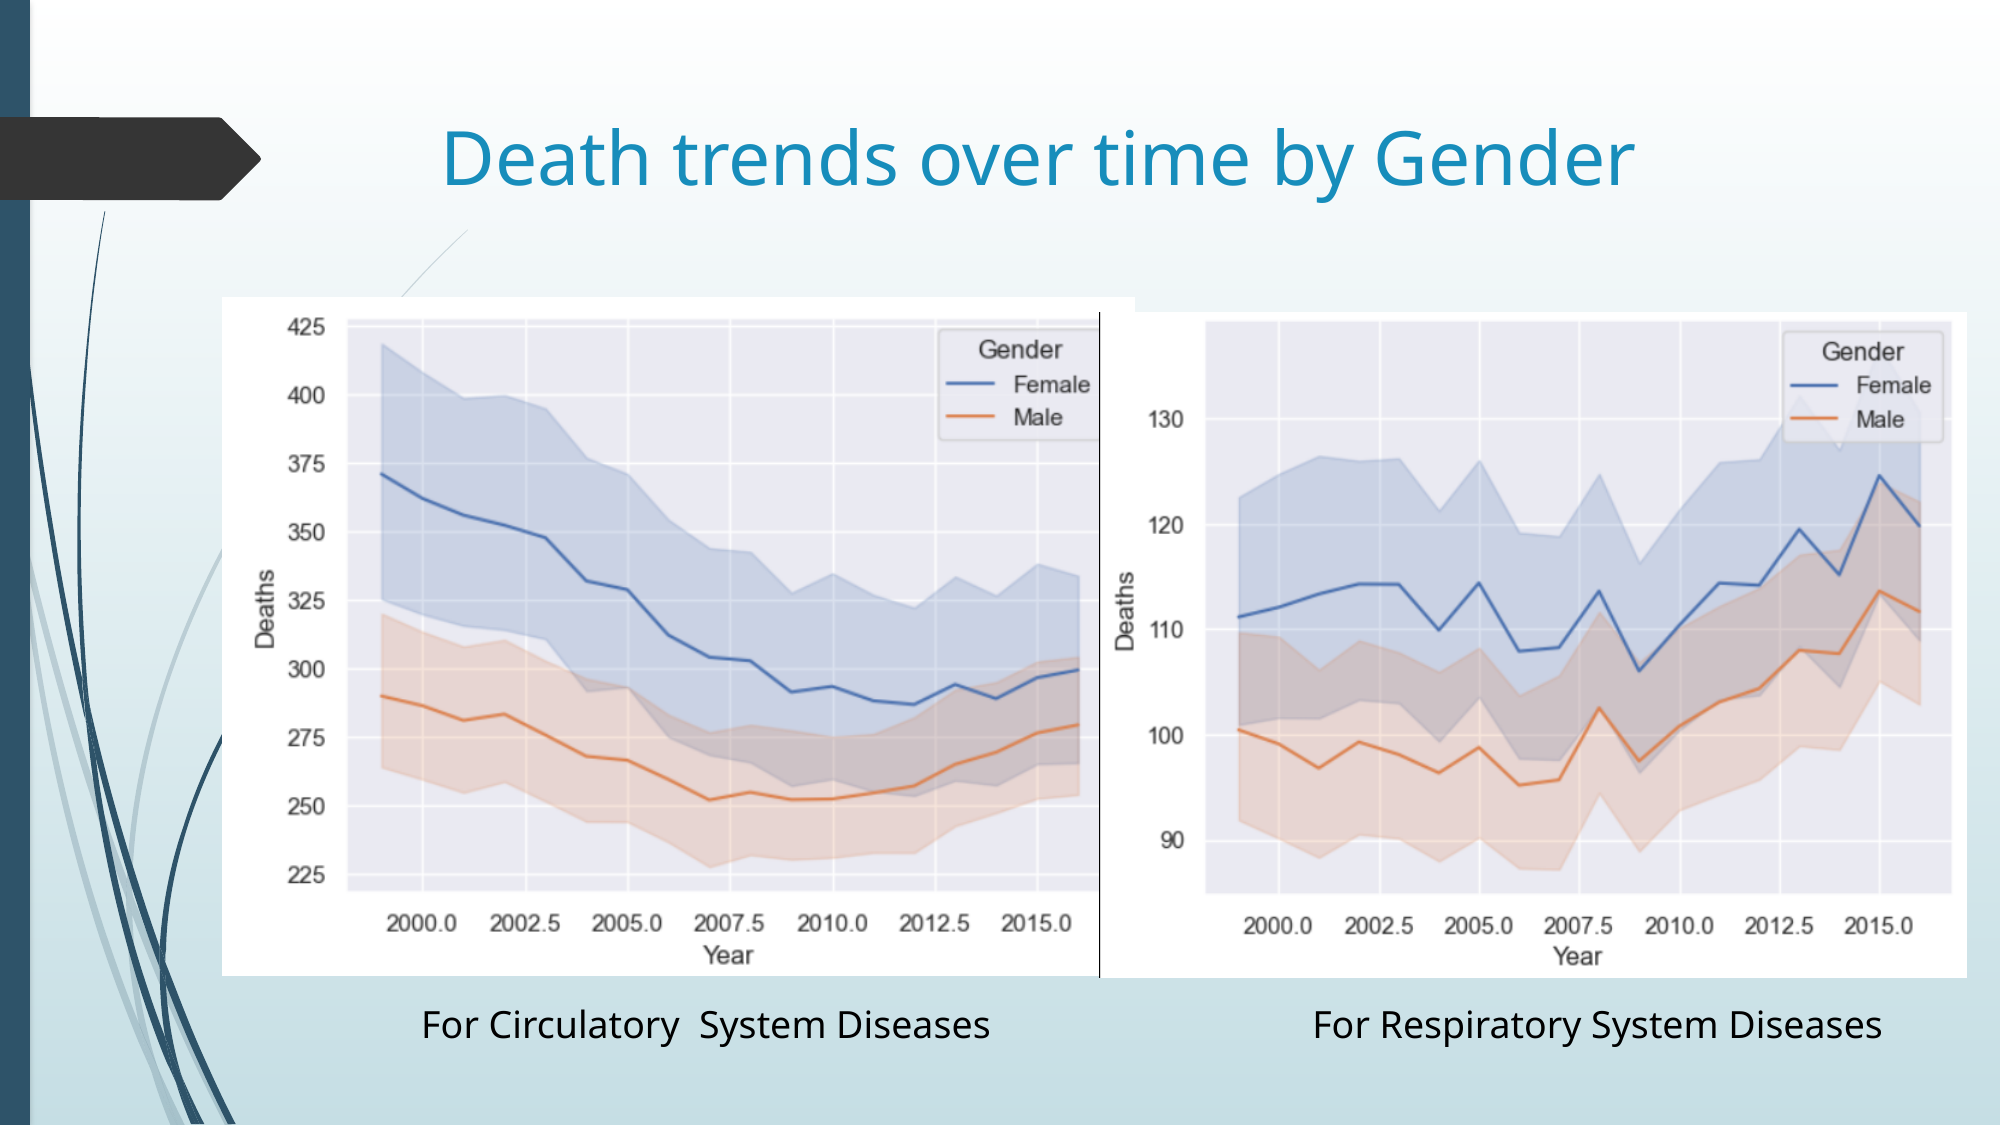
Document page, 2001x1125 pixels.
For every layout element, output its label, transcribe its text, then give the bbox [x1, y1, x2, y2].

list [221, 297, 1135, 976]
title Death trends over time by Gender [425, 102, 1888, 311]
text_box For Circulatory System Diseases [406, 993, 1084, 1054]
text_box For Respiratory System Diseases [1297, 993, 1923, 1054]
picture [1099, 312, 1968, 978]
